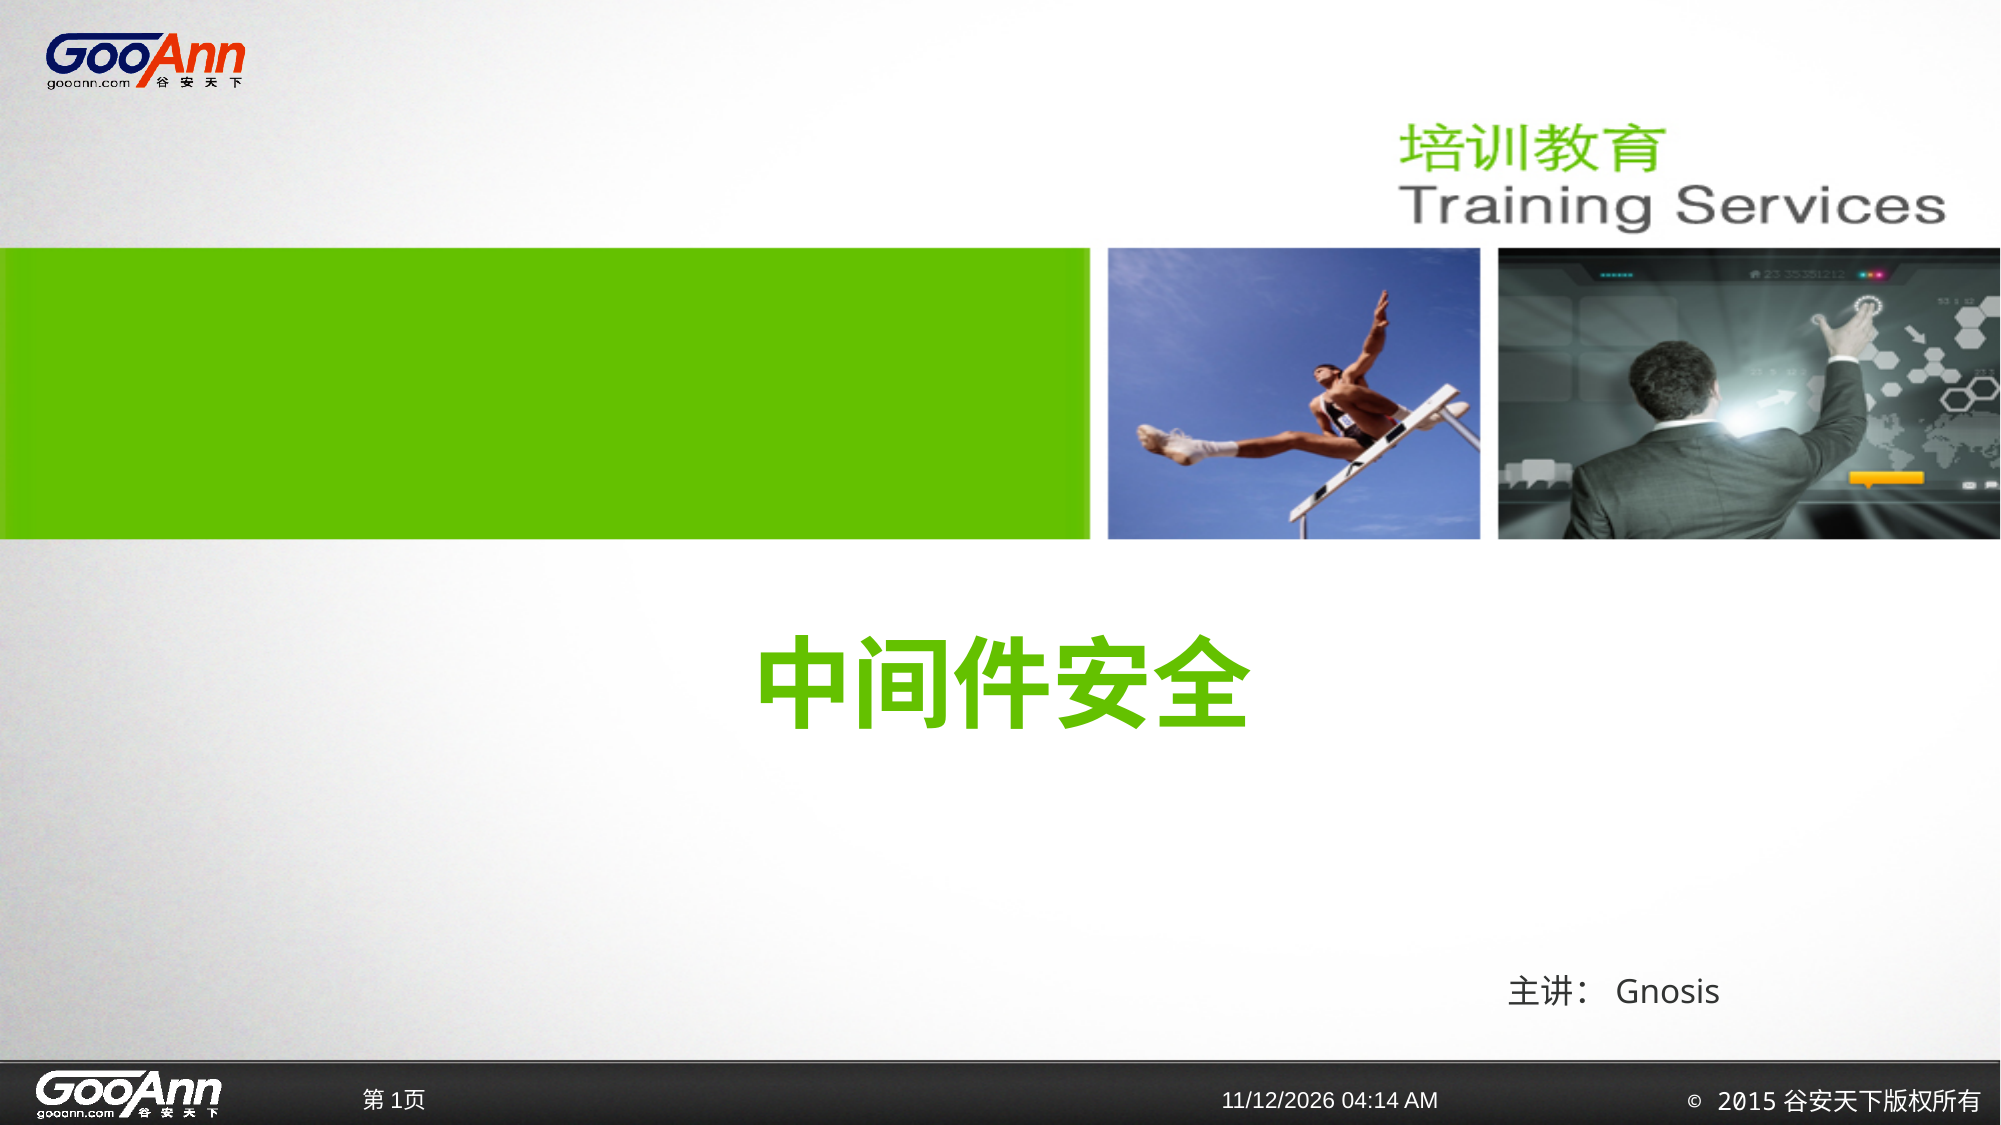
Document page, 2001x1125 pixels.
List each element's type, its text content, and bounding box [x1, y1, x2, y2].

text_box 主讲：Gnosis [1342, 964, 1721, 1012]
title 中间件安全 [444, 611, 1561, 929]
picture [0, 0, 2001, 1125]
